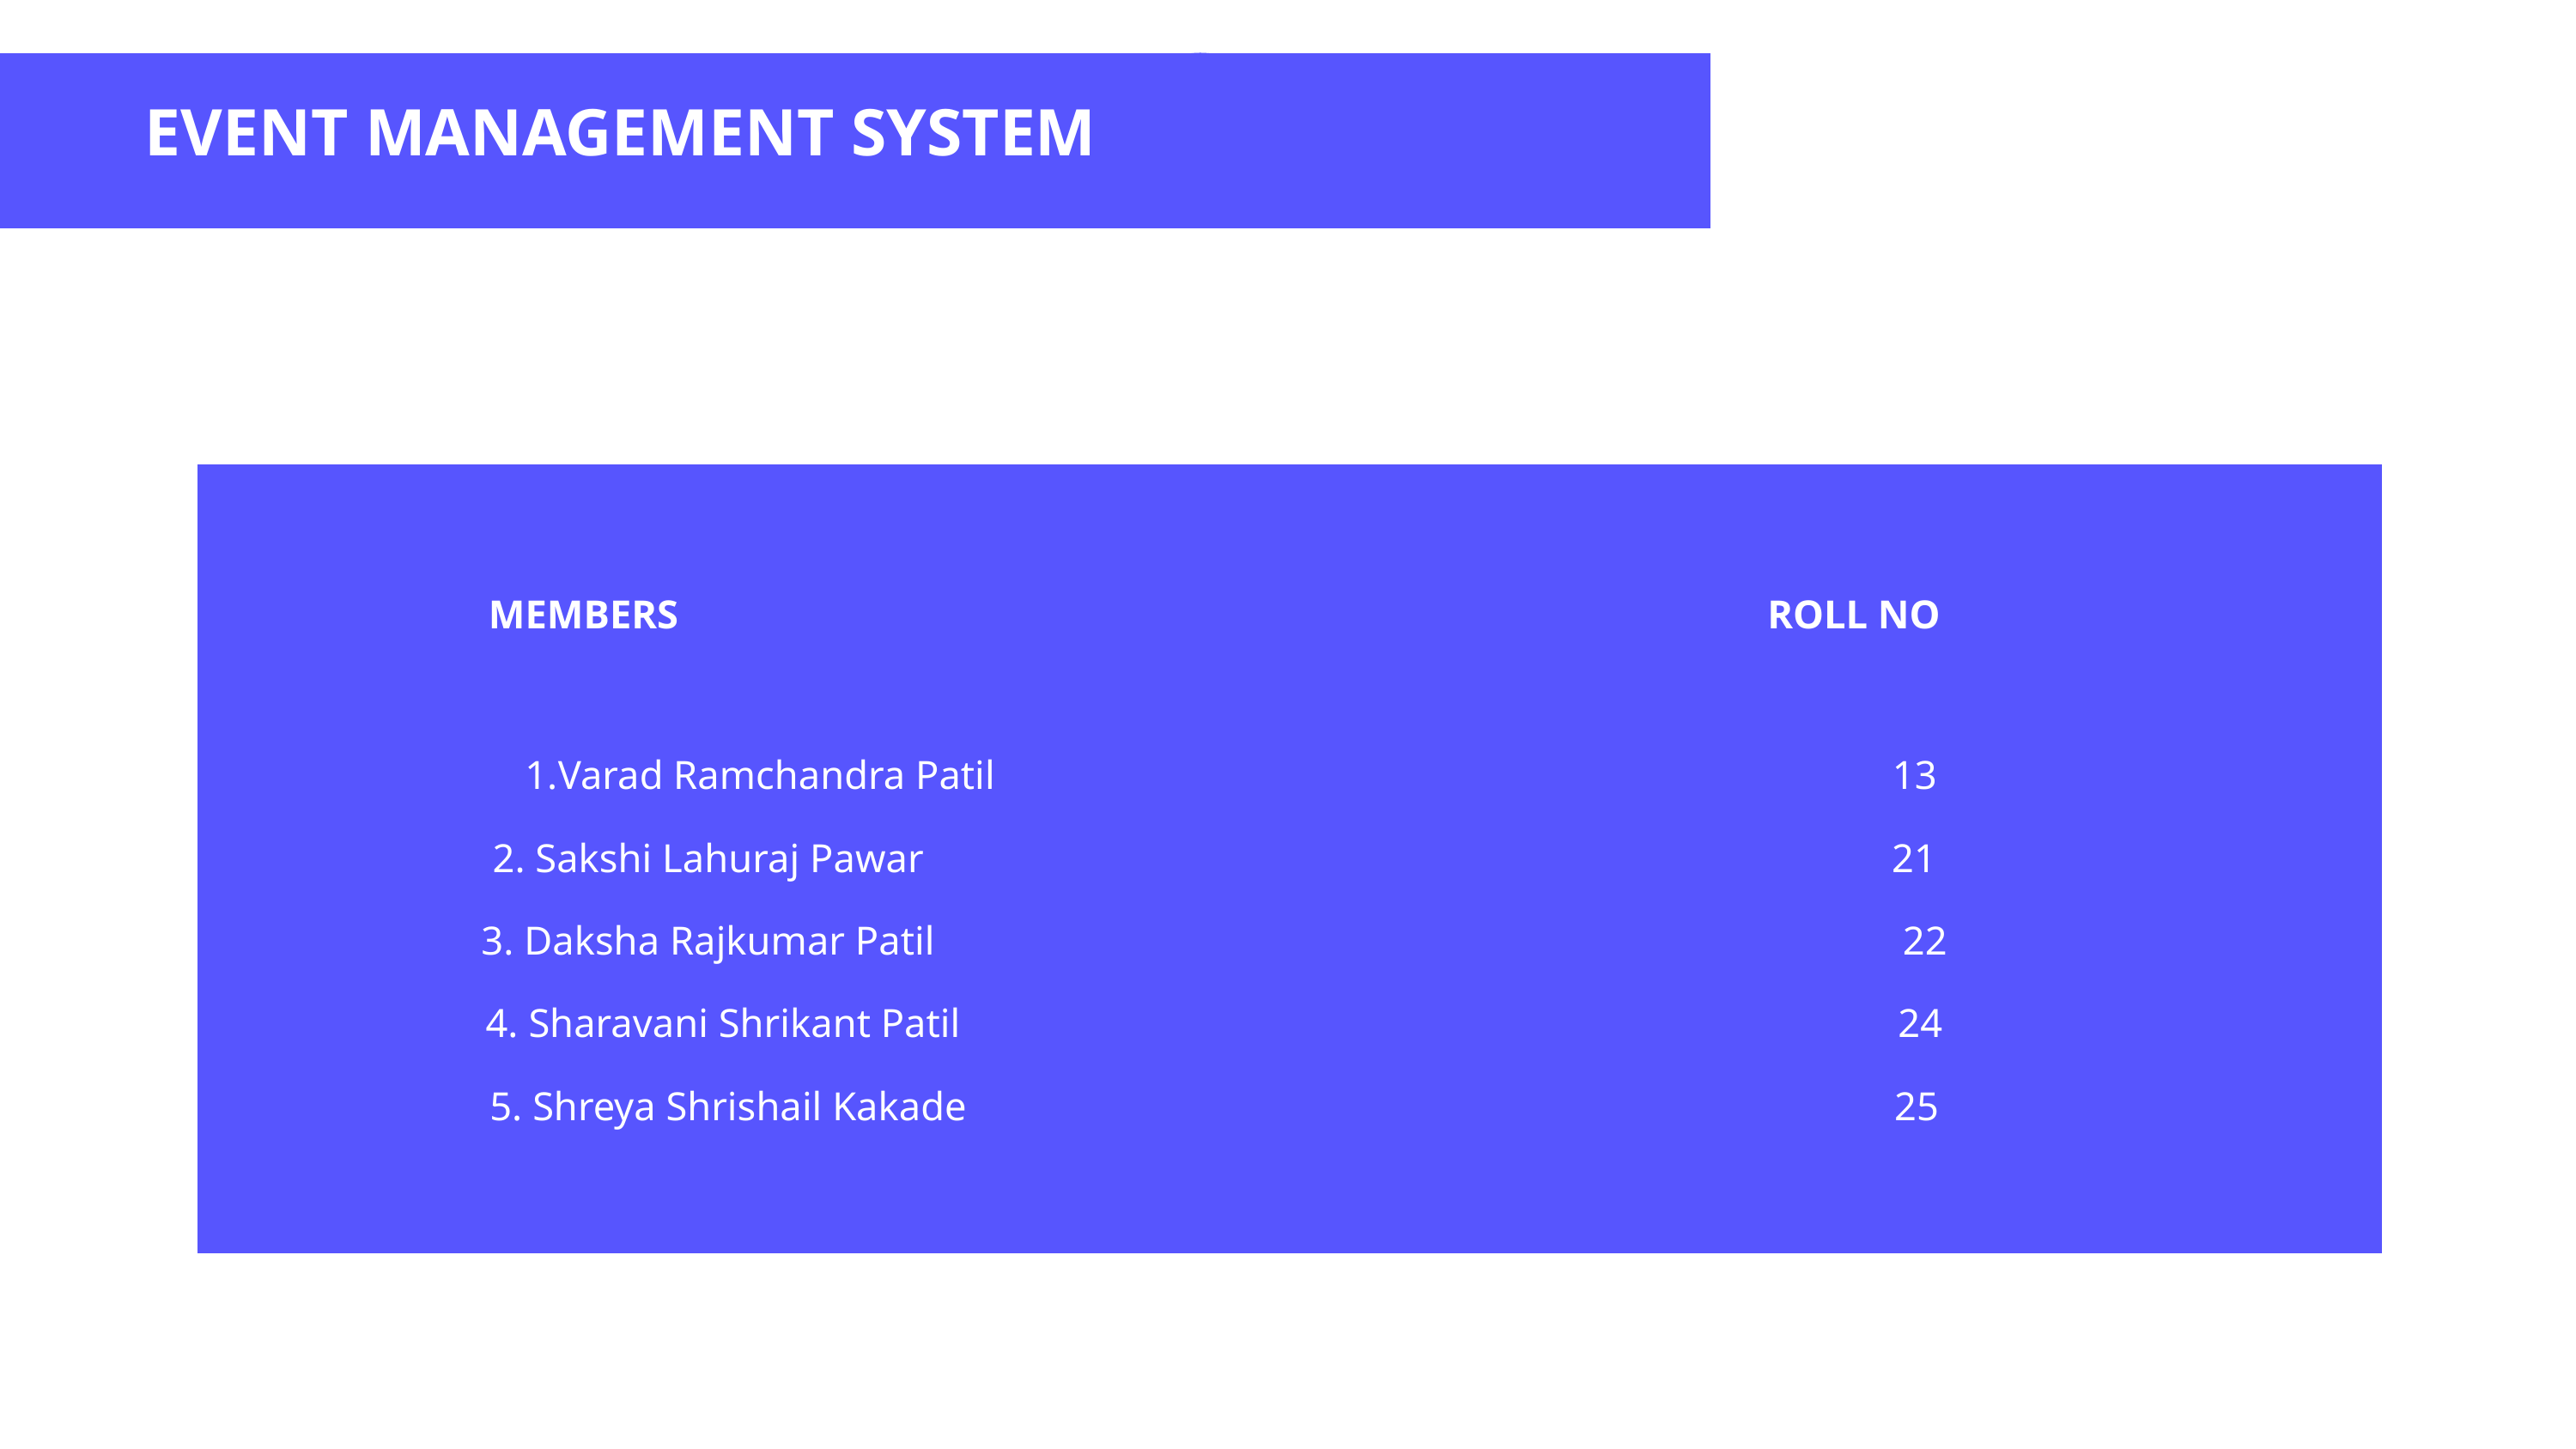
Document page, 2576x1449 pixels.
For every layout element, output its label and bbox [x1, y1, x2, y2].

text_box [1112, 52, 1289, 229]
text_box [197, 464, 2382, 1253]
text_box [1289, 52, 1710, 229]
text_box [0, 52, 1110, 229]
